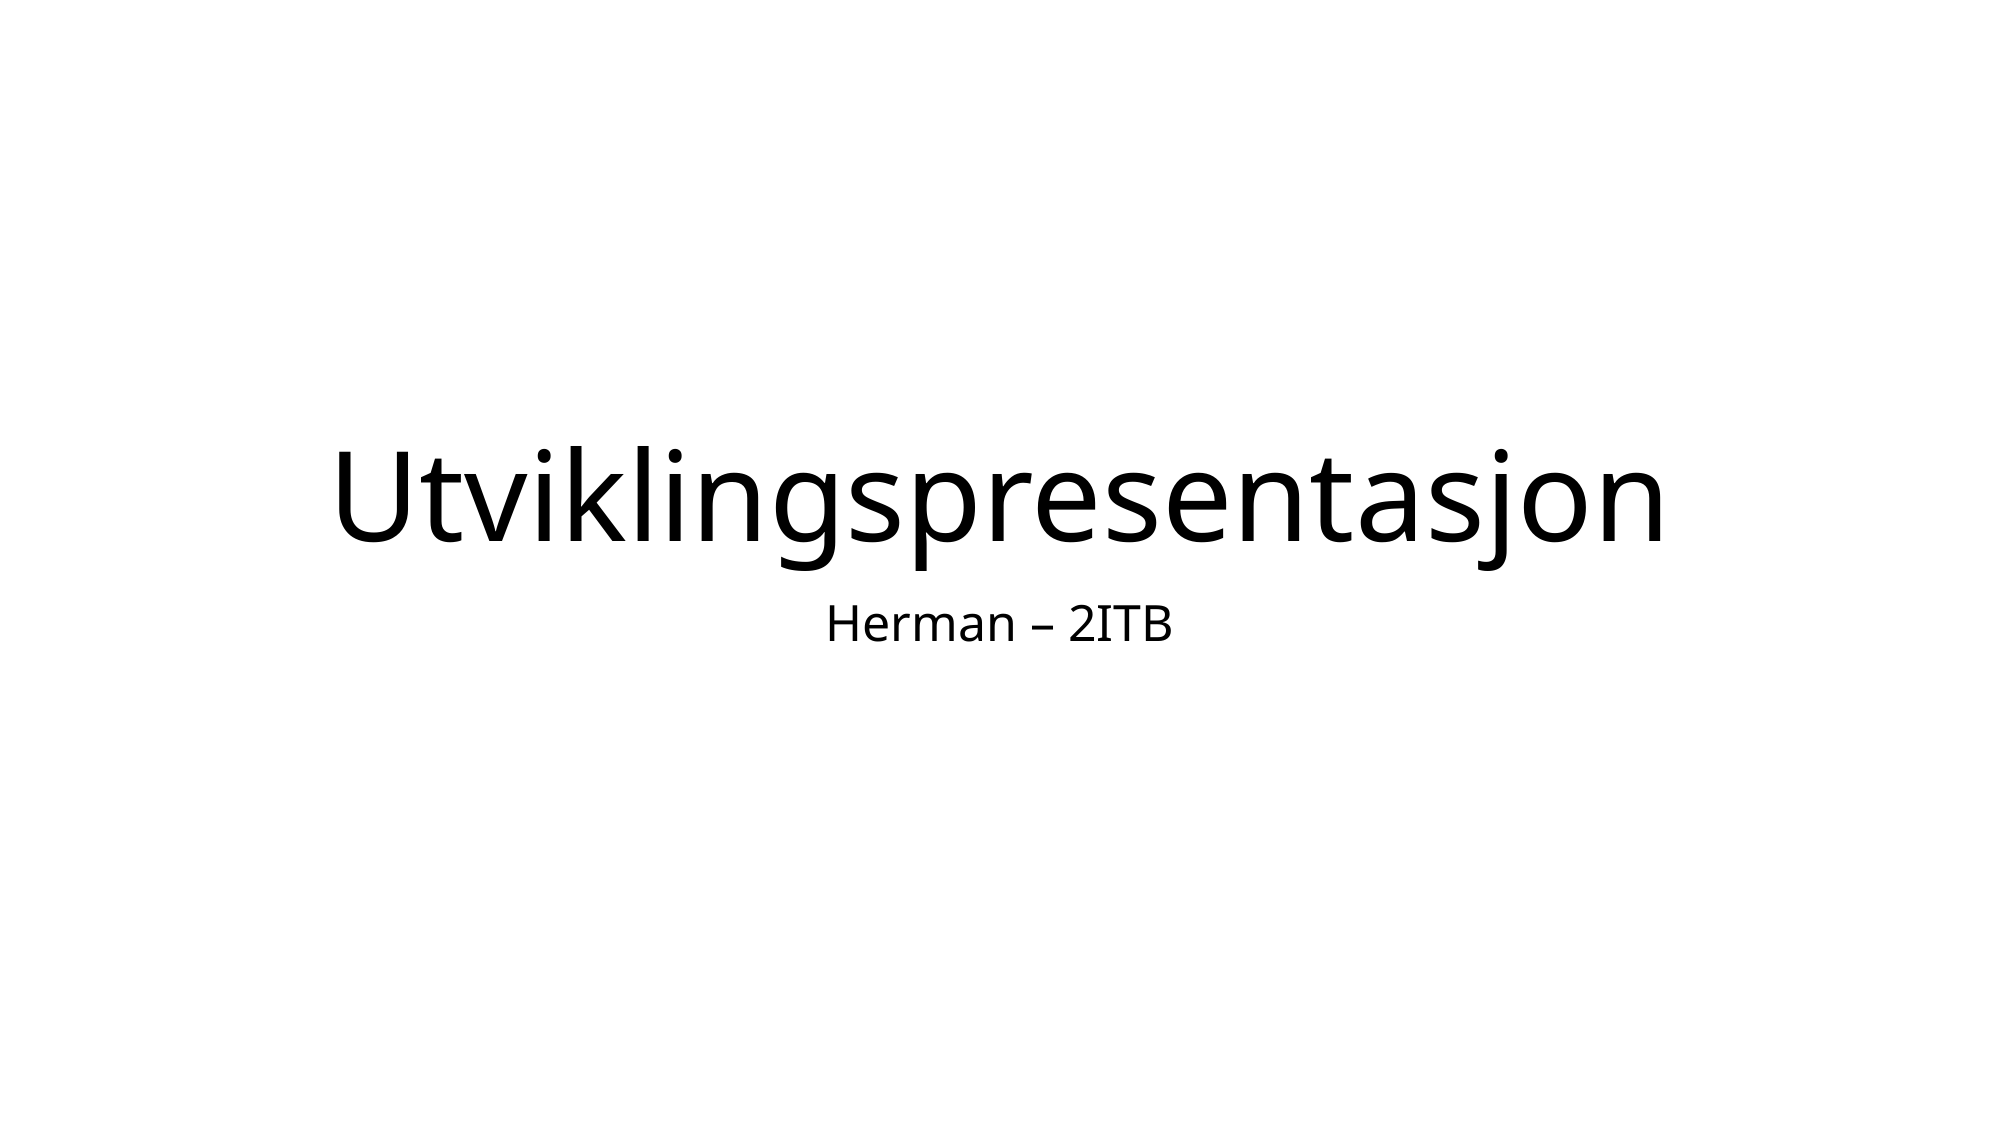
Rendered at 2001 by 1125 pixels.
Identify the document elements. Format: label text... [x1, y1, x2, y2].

subtitle Herman – 2ITB [249, 590, 1750, 863]
title Utviklingspresentasjon [249, 184, 1750, 576]
